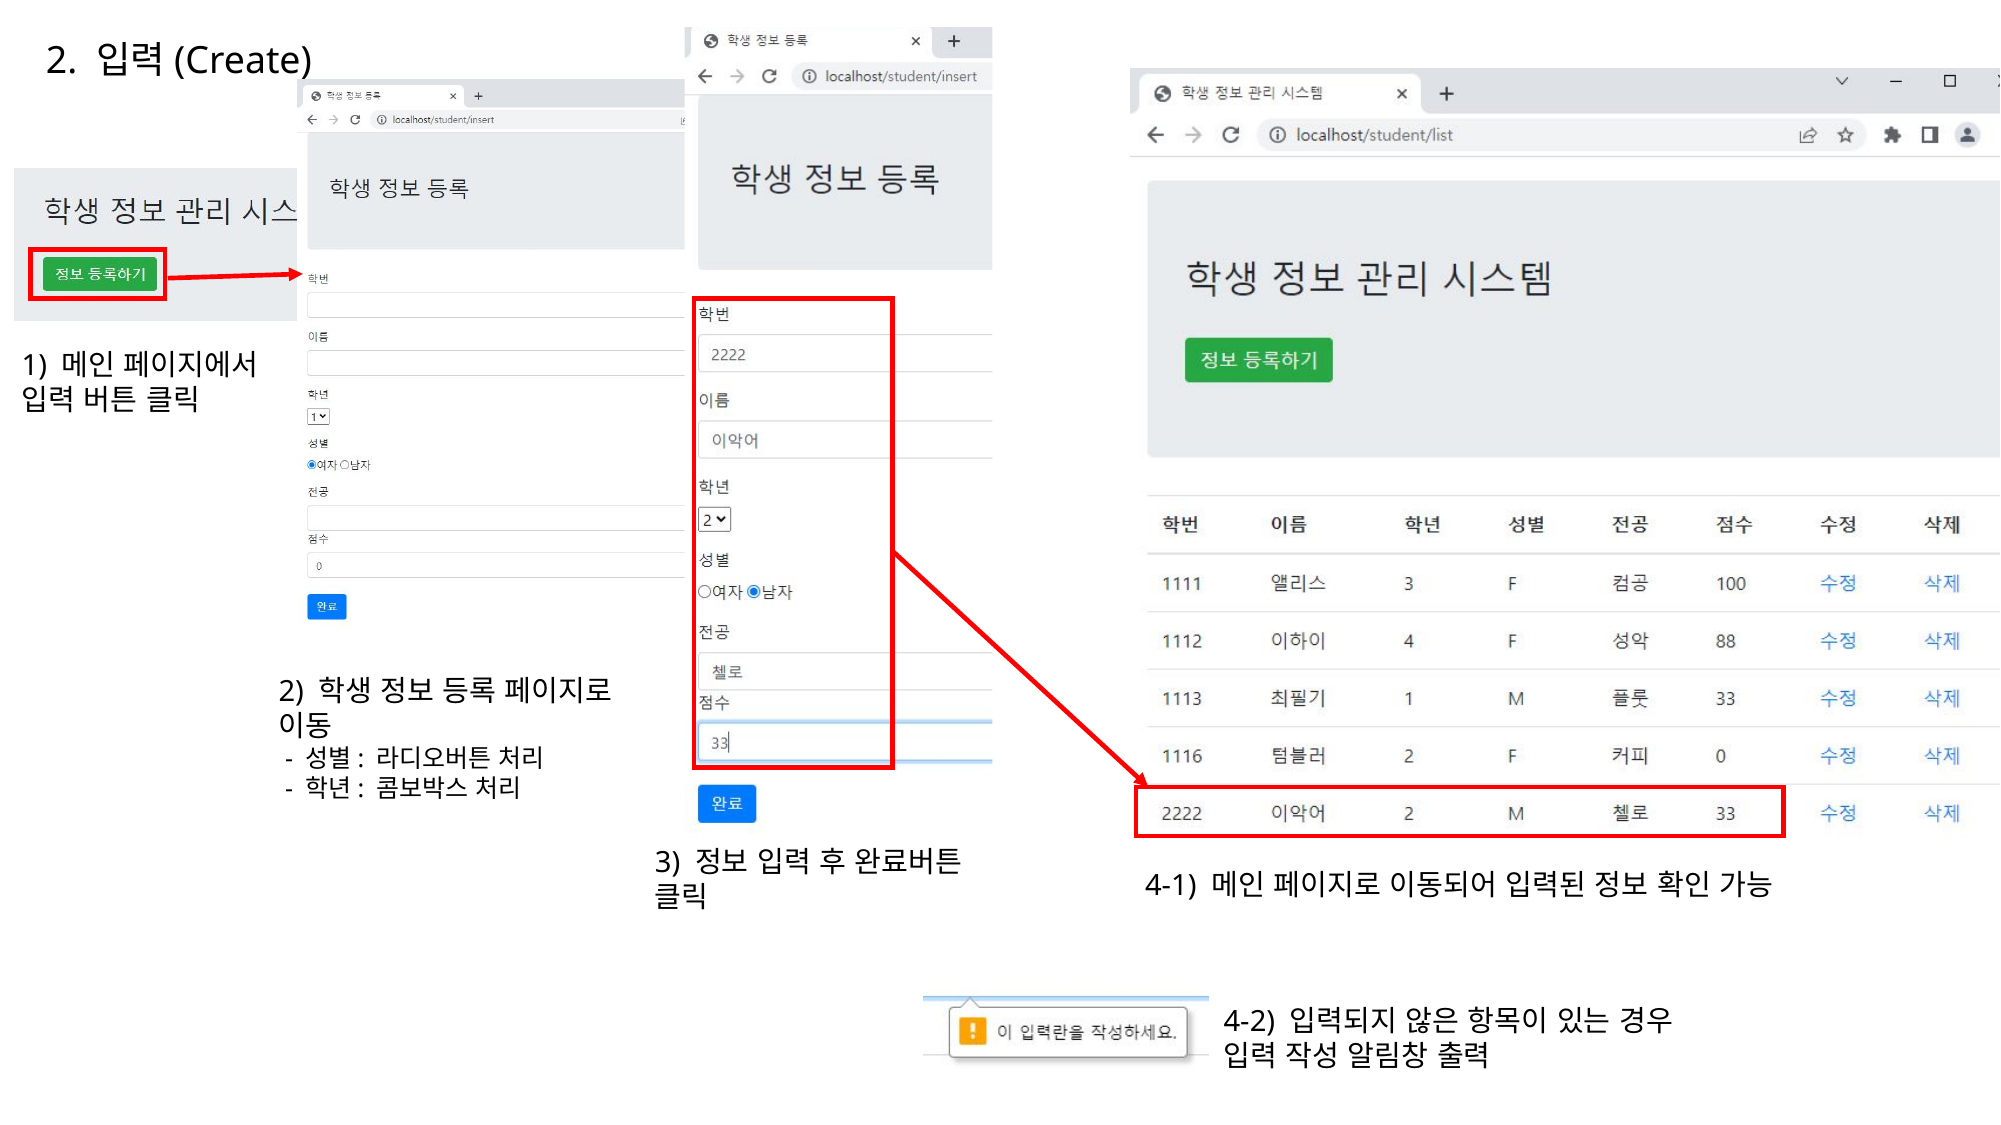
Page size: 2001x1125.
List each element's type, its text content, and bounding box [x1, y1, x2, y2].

text_box 2. 입력(Create) [31, 28, 327, 89]
text_box 2) 학생 정보 등록 페이지로 이동 - 성별: 라디오버튼 처리 - 학년: 콤보박스 처리 [263, 664, 661, 810]
text_box 1) 메인 페이지에서 입력 버튼 클릭 [6, 339, 291, 424]
picture [1130, 68, 2000, 874]
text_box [167, 273, 303, 279]
text_box 4-1) 메인 페이지로 이동되어 입력된 정보 확인 가능 [1130, 874, 1909, 909]
picture [0, 27, 993, 859]
text_box 3) 정보 입력 후 완료버튼 클릭 [640, 835, 1037, 921]
picture [923, 970, 1209, 1084]
text_box 4-2) 입력되지 않은 항목이 있는 경우 입력 작성 알림창 출력 [1209, 995, 1910, 1081]
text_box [892, 550, 1149, 787]
